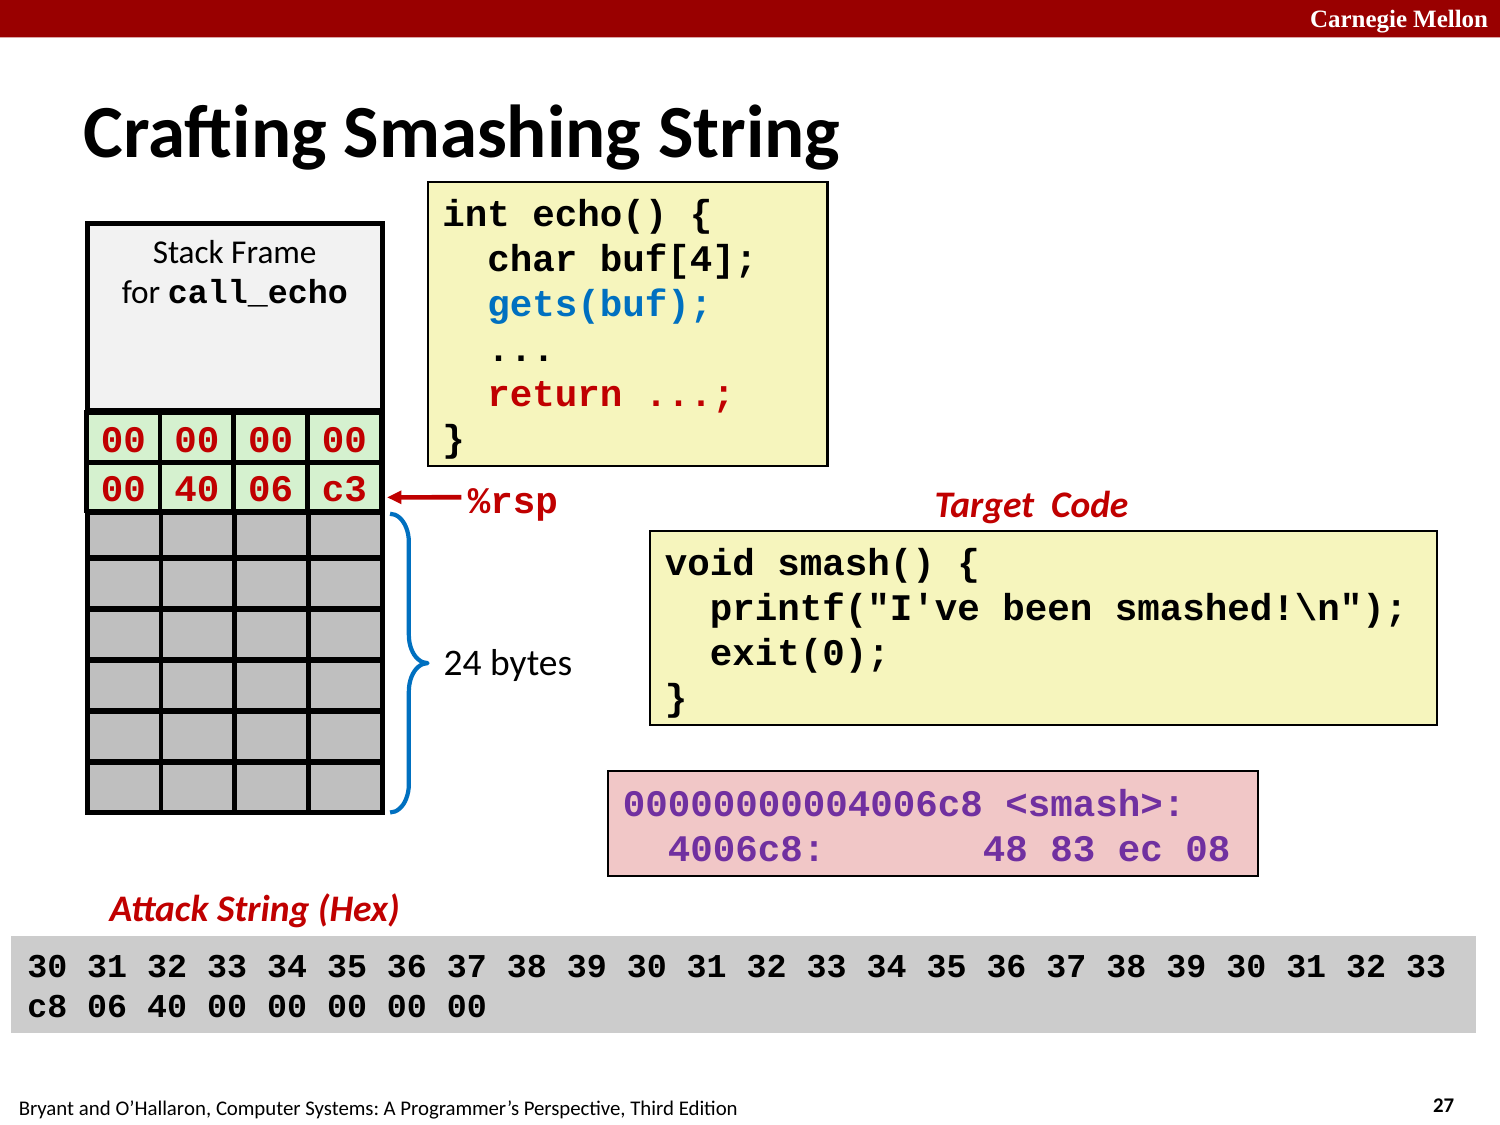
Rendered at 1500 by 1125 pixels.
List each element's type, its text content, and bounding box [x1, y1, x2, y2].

text_box Target Code [919, 472, 1144, 530]
title Crafting Smashing String [68, 80, 1255, 176]
text_box %rsp [453, 468, 588, 529]
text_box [87, 769, 383, 813]
text_box 00000000004006c8 <smash>: 4006c8: 48 83 ec 08 [608, 771, 1259, 876]
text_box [86, 412, 382, 463]
text_box Stack Frame for call_echo [87, 223, 383, 409]
text_box 30 31 32 33 34 35 36 37 38 39 30 31 32 33 34 35 36 37 38 39 30 31 32 33 c8 06 40 00 00 00 00 00 [12, 937, 1475, 1032]
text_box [87, 667, 383, 711]
text_box Attack String (Hex) [94, 876, 416, 937]
text_box [388, 491, 453, 504]
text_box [86, 470, 382, 512]
text_box [390, 513, 428, 813]
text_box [87, 616, 383, 660]
text_box 24 bytes [428, 630, 588, 690]
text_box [87, 521, 383, 558]
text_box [87, 717, 383, 762]
text_box void smash() { printf("I've been smashed!\n"); exit(0); } [650, 530, 1438, 726]
text_box int echo() { char buf[4]; gets(buf); ... return ...; } [427, 181, 828, 467]
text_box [87, 564, 383, 609]
